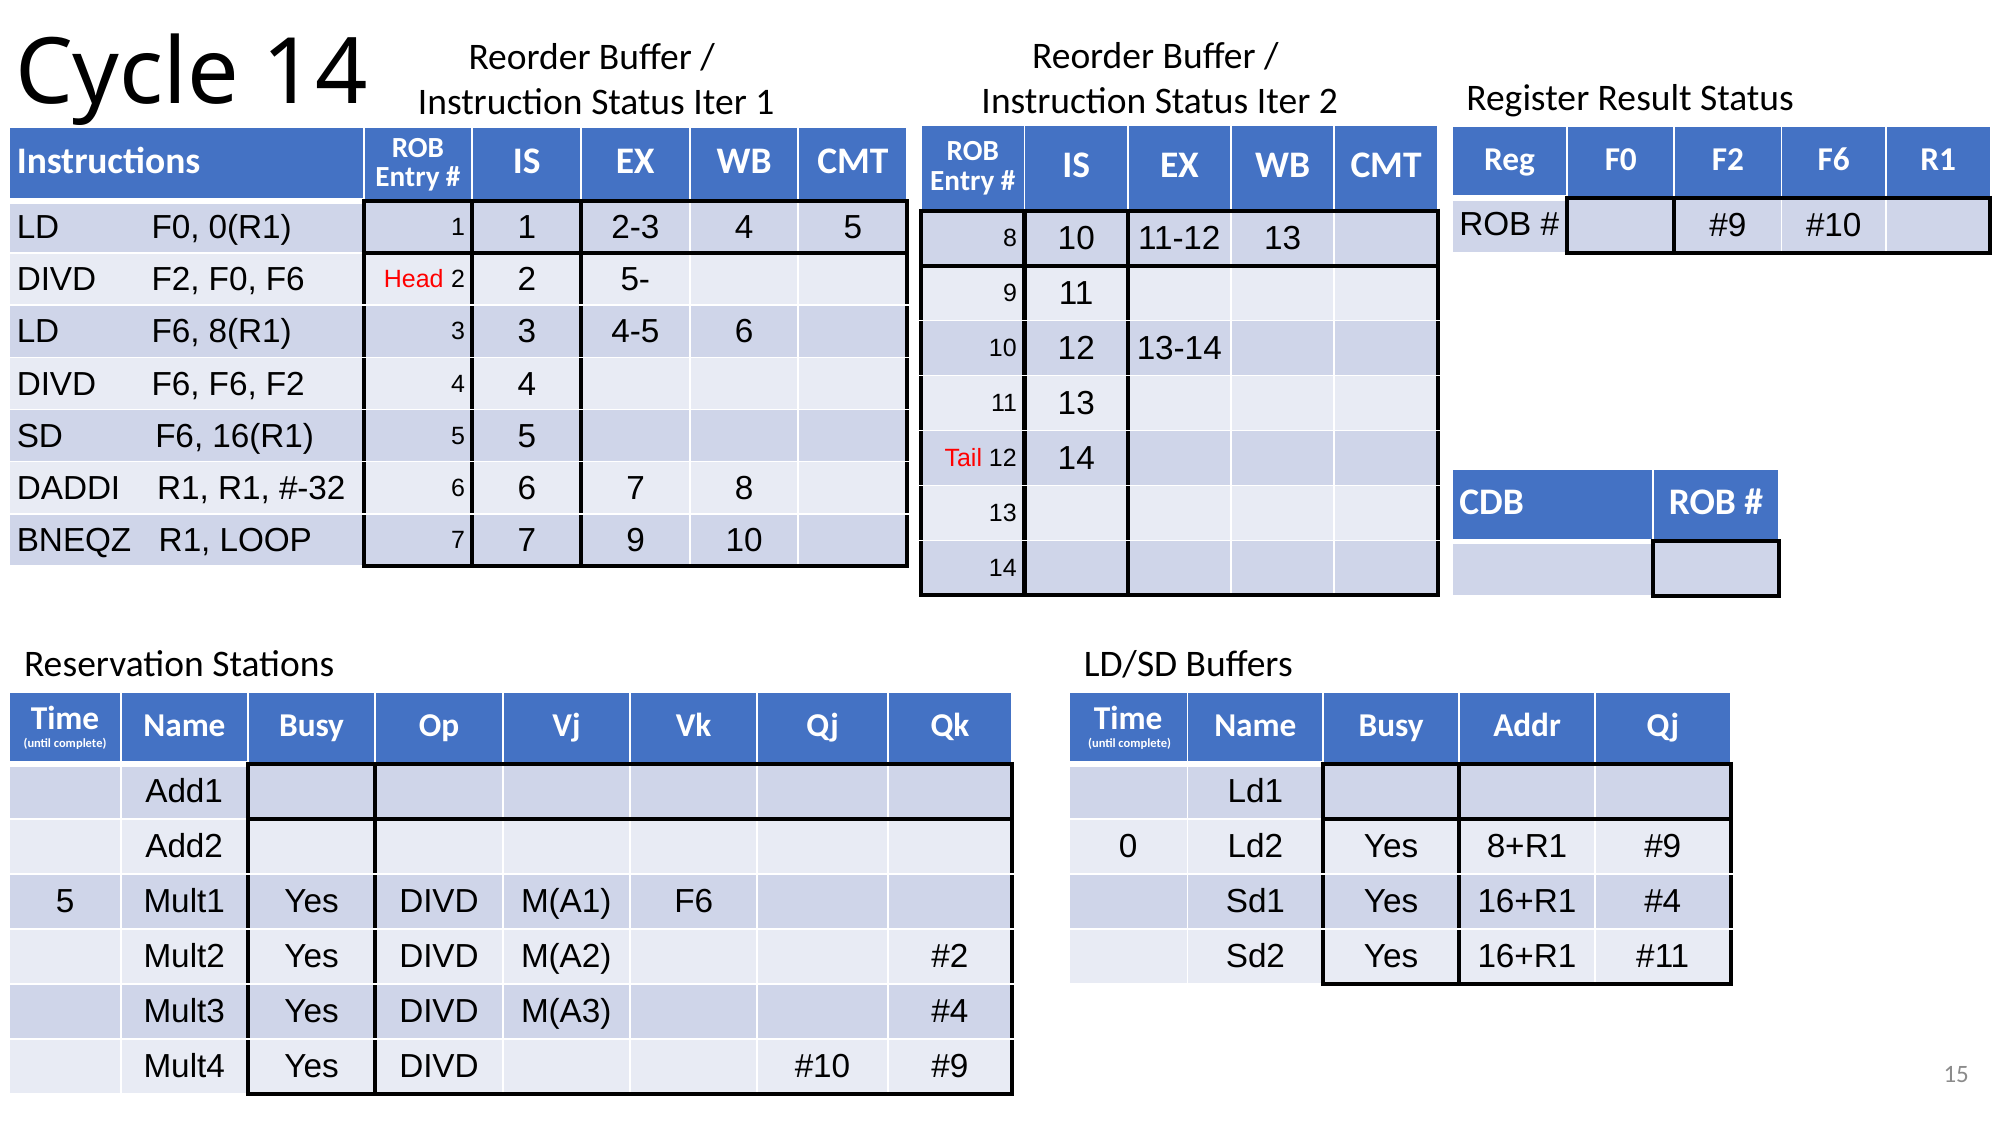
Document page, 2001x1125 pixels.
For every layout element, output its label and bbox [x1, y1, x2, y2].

table_cell [10, 254, 362, 304]
table_cell [1188, 930, 1321, 983]
table_cell [1325, 766, 1457, 817]
table_cell [10, 985, 120, 1038]
table_cell [474, 515, 579, 564]
table_cell [1461, 930, 1594, 982]
table_header [691, 130, 797, 199]
table_cell [631, 766, 756, 817]
table_header [376, 693, 502, 762]
table_cell [250, 930, 373, 983]
table_cell [1130, 541, 1230, 593]
table_cell [799, 358, 905, 409]
text_box [9, 631, 423, 691]
table_cell [691, 462, 797, 513]
table_cell [1070, 767, 1187, 818]
table_header [889, 693, 1011, 762]
table_cell [923, 376, 1022, 430]
table_cell [1461, 766, 1594, 817]
table_cell [1596, 821, 1729, 873]
table_cell [1887, 200, 1988, 251]
table_cell [366, 358, 470, 409]
table_cell [923, 268, 1022, 320]
table_header [1335, 126, 1437, 209]
table_cell [122, 985, 246, 1038]
table_cell [504, 1040, 629, 1092]
table_cell [474, 255, 579, 304]
table_header [1782, 127, 1885, 196]
table_cell [377, 766, 502, 817]
table_cell [583, 358, 689, 409]
table_cell [923, 213, 1022, 264]
table_header [922, 129, 1024, 209]
table_cell [366, 255, 470, 304]
table_cell [1461, 875, 1594, 928]
table_cell [366, 410, 470, 461]
table_cell [1232, 541, 1333, 593]
text_box [1451, 65, 1866, 125]
table_cell [504, 766, 629, 817]
table_cell [474, 410, 579, 461]
table_cell [758, 766, 887, 817]
table_cell [1325, 821, 1457, 873]
table_cell [1461, 821, 1594, 873]
table_cell [799, 462, 905, 513]
table_cell [10, 767, 120, 818]
table_cell [1335, 213, 1436, 264]
table_cell [1232, 321, 1333, 375]
table_cell [122, 820, 246, 873]
table_cell [377, 985, 502, 1038]
table_cell [250, 985, 373, 1038]
table_cell [799, 255, 905, 304]
table_cell [1325, 875, 1457, 928]
table_cell [583, 255, 689, 304]
table_cell [10, 358, 362, 409]
table_header [799, 128, 906, 199]
table_cell [1027, 486, 1126, 540]
table_cell [474, 203, 579, 251]
table_cell [631, 875, 756, 928]
table_cell [366, 203, 470, 251]
table_header [473, 130, 580, 199]
title [0, 0, 517, 147]
table_cell [1188, 820, 1321, 873]
table_cell [1569, 200, 1672, 251]
text_box [920, 23, 1399, 129]
table_cell [758, 875, 887, 928]
table_header [1453, 127, 1566, 195]
slide_number [1533, 1042, 1984, 1103]
table_cell [377, 821, 502, 873]
table_cell [1676, 200, 1781, 251]
table_cell [1232, 431, 1333, 485]
table_cell [691, 203, 797, 251]
table_cell [583, 203, 689, 251]
table_cell [1027, 431, 1126, 485]
table_cell [1188, 875, 1321, 928]
table_cell [122, 1040, 246, 1093]
table_cell [1130, 431, 1230, 485]
table_header [1025, 129, 1127, 209]
table_header [758, 693, 887, 762]
table_cell [1232, 486, 1333, 540]
table_cell [474, 306, 579, 357]
table_cell [1335, 376, 1436, 430]
table_cell [691, 515, 797, 564]
table_cell [799, 410, 905, 461]
table_cell [631, 1040, 756, 1092]
table_cell [889, 985, 1010, 1038]
table_cell [1070, 875, 1187, 928]
table_cell [889, 821, 1010, 873]
table_cell [923, 486, 1022, 540]
table_cell [889, 930, 1010, 983]
table_cell [1782, 200, 1885, 251]
table_header [1453, 470, 1652, 539]
table_cell [10, 410, 362, 461]
table_header [10, 128, 363, 198]
table_header [249, 693, 374, 762]
table_cell [889, 1040, 1010, 1092]
table_cell [377, 1040, 502, 1092]
table_header [504, 693, 629, 762]
table_cell [250, 875, 373, 928]
table_cell [377, 875, 502, 928]
table_header [1070, 693, 1187, 761]
table_cell [1335, 321, 1436, 375]
table_cell [583, 410, 689, 461]
table_cell [1232, 213, 1333, 264]
table_cell [923, 541, 1022, 593]
table_cell [1335, 486, 1436, 540]
table_cell [122, 767, 246, 818]
table_cell [1335, 431, 1436, 485]
table_cell [799, 306, 905, 357]
table_cell [250, 1040, 373, 1092]
table_cell [1027, 268, 1126, 320]
table_cell [1655, 543, 1777, 594]
table_header [1324, 693, 1458, 762]
text_box [363, 24, 829, 130]
table_header [1596, 693, 1730, 762]
table_cell [1232, 376, 1333, 430]
table_header [10, 693, 120, 761]
table_cell [10, 204, 362, 252]
table_cell [583, 306, 689, 357]
table_header [1887, 127, 1990, 196]
table_cell [1070, 820, 1187, 873]
table_header [365, 130, 471, 199]
table_cell [504, 985, 629, 1038]
table_cell [1130, 213, 1230, 264]
table_cell [1130, 268, 1230, 320]
table_cell [691, 358, 797, 409]
text_box [1068, 631, 1483, 691]
table_cell [691, 306, 797, 357]
table_cell [122, 930, 246, 983]
table_cell [1453, 544, 1651, 595]
table_cell [366, 515, 470, 564]
table_cell [1188, 767, 1321, 818]
table_cell [889, 875, 1010, 928]
table_cell [10, 306, 362, 357]
table_cell [691, 255, 797, 304]
table_header [1568, 127, 1673, 196]
table_cell [122, 875, 246, 928]
table_cell [10, 820, 120, 873]
table_cell [1325, 930, 1457, 982]
table_cell [758, 1040, 887, 1092]
table_cell [758, 985, 887, 1038]
table_cell [923, 431, 1022, 485]
table_cell [366, 462, 470, 513]
table_header [582, 130, 689, 199]
table_cell [1070, 930, 1187, 983]
table_cell [631, 985, 756, 1038]
table_header [631, 693, 756, 762]
table_cell [1130, 376, 1230, 430]
table_header [1654, 470, 1778, 539]
table_cell [1027, 541, 1126, 593]
table_header [1188, 693, 1322, 761]
table_cell [1596, 930, 1729, 982]
table_cell [10, 930, 120, 983]
table_cell [1027, 376, 1126, 430]
table_cell [758, 821, 887, 873]
table_cell [250, 821, 373, 873]
table_cell [799, 515, 905, 564]
table_cell [889, 766, 1010, 817]
table_header [1232, 129, 1333, 209]
table_cell [504, 875, 629, 928]
table_cell [1596, 766, 1729, 817]
table_header [122, 693, 247, 761]
table_cell [1027, 213, 1126, 264]
table_cell [583, 462, 689, 513]
table_cell [1130, 321, 1230, 375]
table_cell [504, 821, 629, 873]
table_header [1675, 127, 1781, 196]
table_cell [1335, 268, 1436, 320]
table_cell [1335, 541, 1436, 593]
table_cell [366, 306, 470, 357]
table_cell [474, 358, 579, 409]
table_cell [377, 930, 502, 983]
table_cell [923, 321, 1022, 375]
table_cell [1453, 201, 1565, 252]
table_cell [10, 1040, 120, 1093]
table_cell [1130, 486, 1230, 540]
table_cell [10, 515, 362, 565]
table_cell [474, 462, 579, 513]
table_cell [504, 930, 629, 983]
table_cell [799, 203, 905, 251]
table_cell [691, 410, 797, 461]
table_cell [1232, 268, 1333, 320]
table_cell [758, 930, 887, 983]
table_header [1460, 693, 1594, 762]
table_cell [10, 875, 120, 928]
table_cell [1027, 321, 1126, 375]
table_cell [631, 930, 756, 983]
table_cell [250, 766, 373, 817]
table_cell [583, 515, 689, 564]
table_cell [631, 821, 756, 873]
table_cell [1596, 875, 1729, 928]
table_cell [10, 462, 362, 513]
table_header [1129, 129, 1230, 209]
